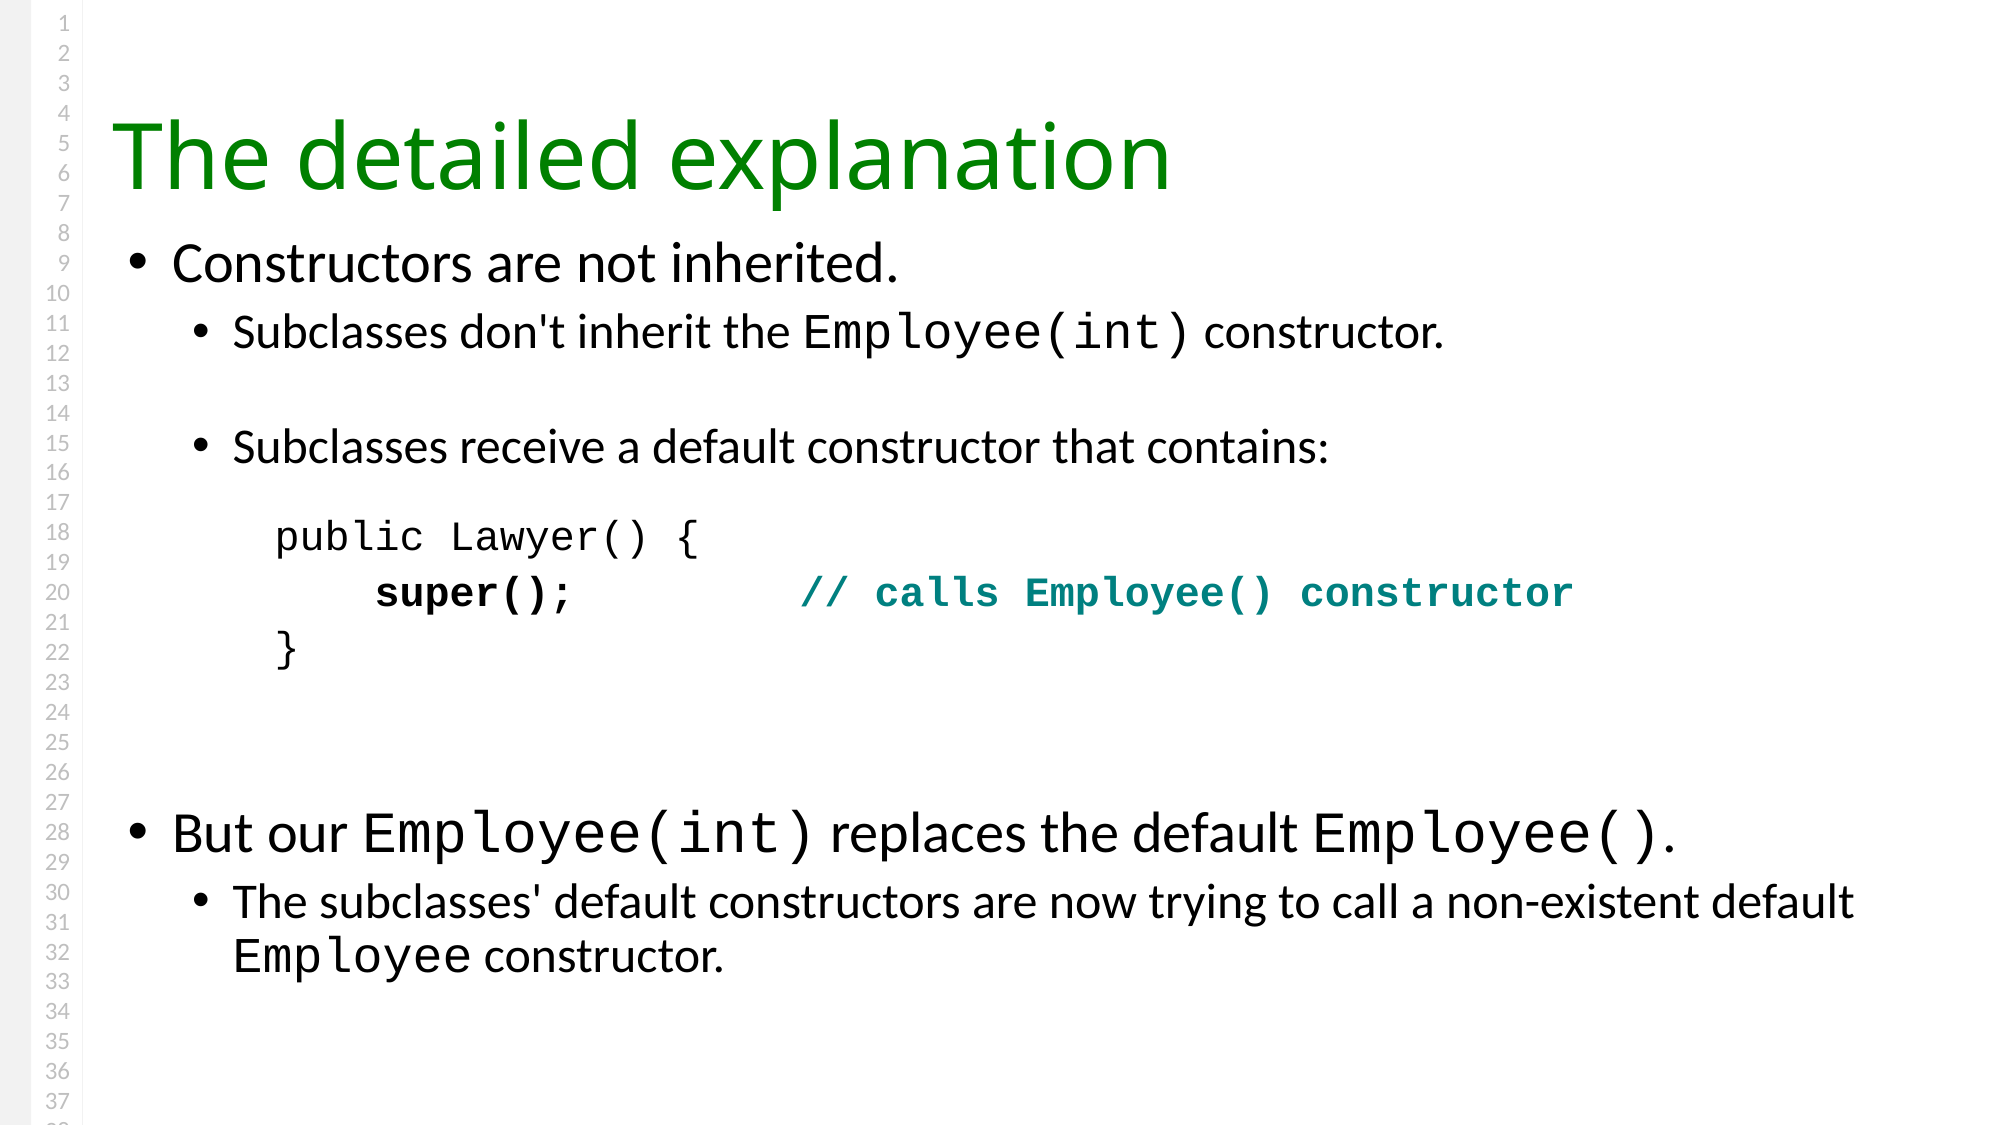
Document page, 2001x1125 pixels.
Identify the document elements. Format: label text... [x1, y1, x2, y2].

list Constructors are not inherited. Subclasses don't inherit the Employee(int) constructor. Subclasses receive a default constructor that contains: public Lawyer() { super(); // calls Employee() constructor } But our Employee(int) replaces the default Employee(). The subclasses' default constructors are now trying to call a non-existent default Employee constructor. [112, 224, 1913, 1013]
title The detailed explanation [112, 59, 1913, 210]
